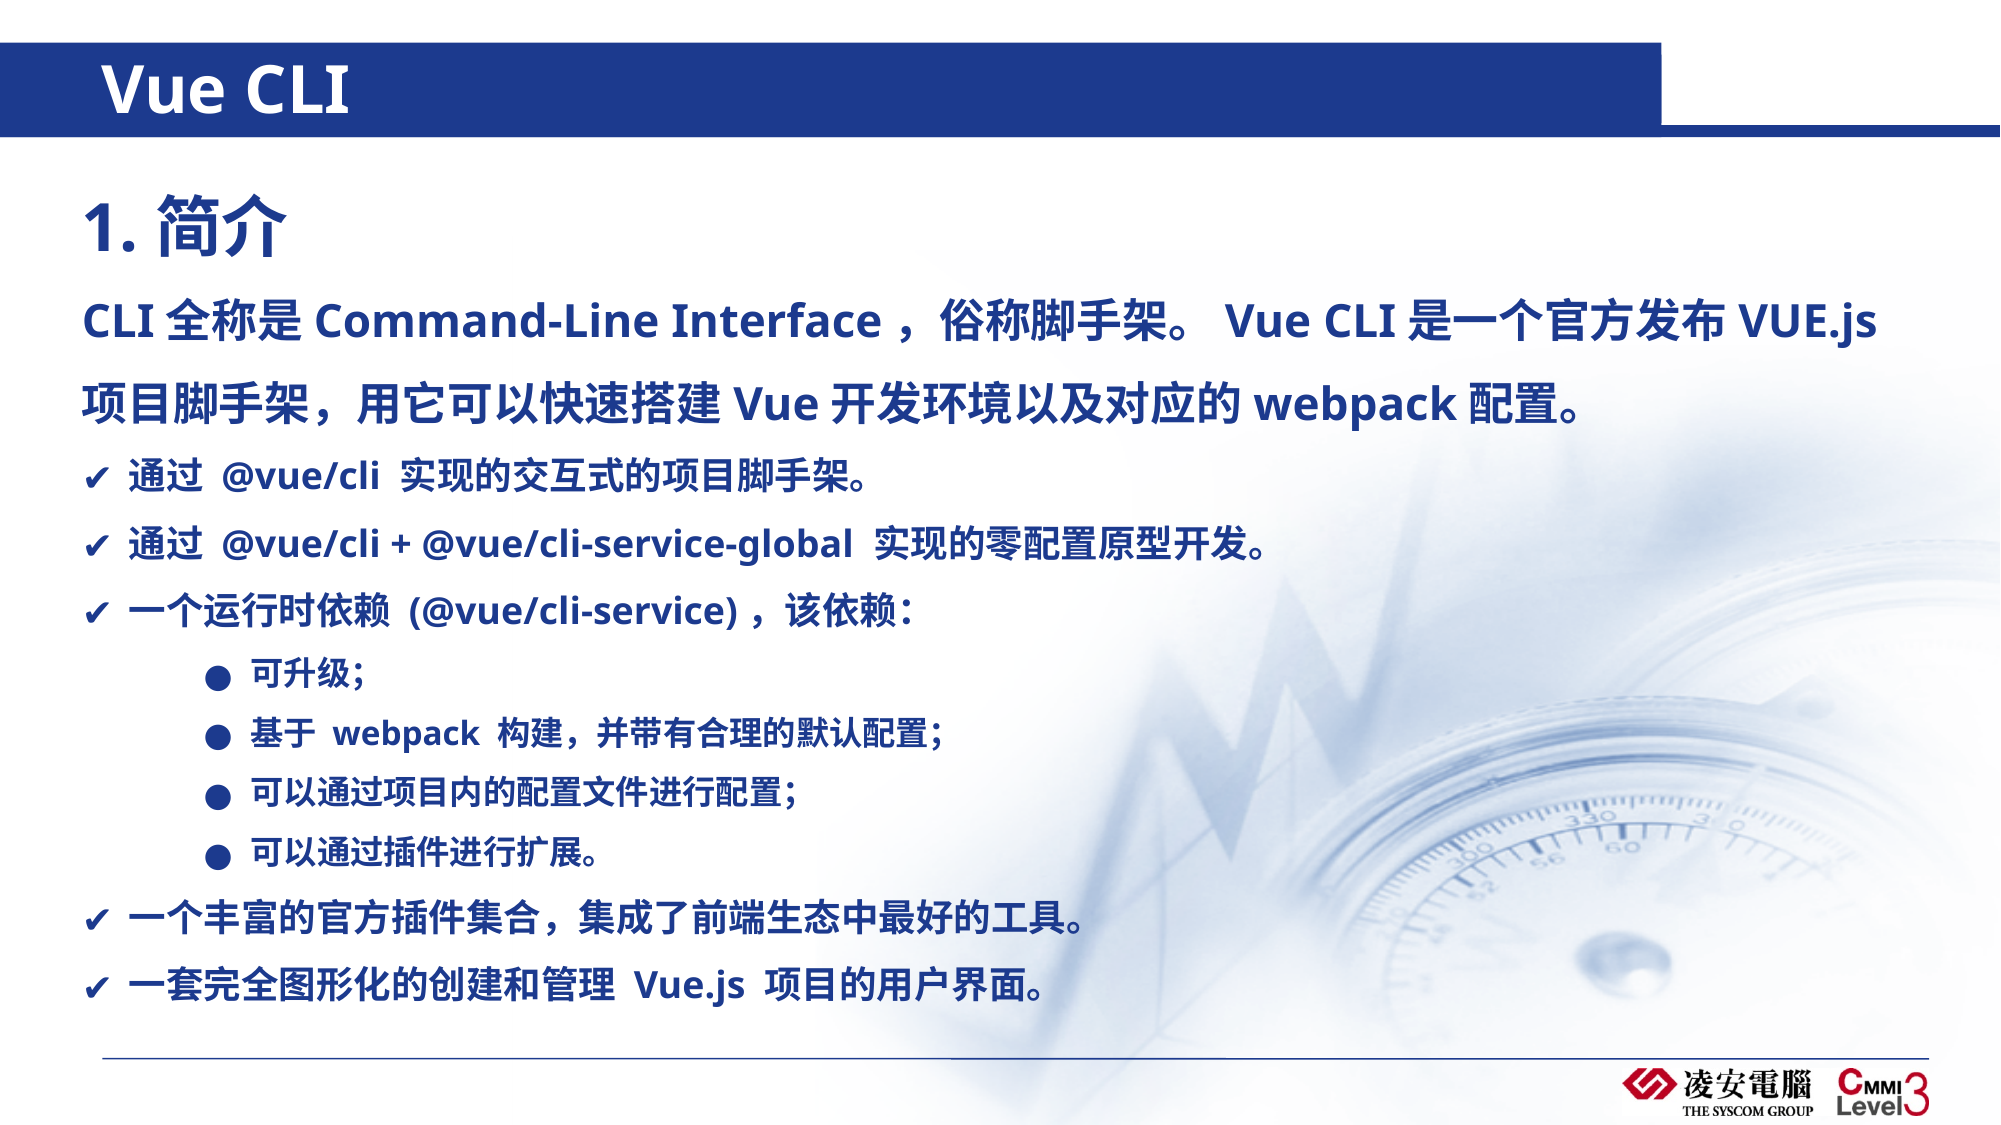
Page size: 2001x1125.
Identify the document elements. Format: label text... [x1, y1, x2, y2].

picture [511, 236, 2000, 1125]
text_box 1.简介 CLI全称是Command-Line Interface，俗称脚手架。Vue CLI是一个官方发布VUE.js项目脚手架，用它可以快速搭建Vue开发环境以及对应的webpack配置。 通过 @vue/cli 实现的交互式的项目脚手架。 通过 @vue/cli + @vue/cli-service-global 实现的零配置原型开发。 一个运行时依赖 (@vue/cli-service)，该依赖： 可升级； 基于 webpack 构建，并带有合理的默认配置； 可以通过项目内的配置文件进行配置； 可以通过插件进行扩展。 一个丰富的官方插件集合，集成了前端生态中最好的工具。 一套完全图形化的创建和管理 Vue.js 项目的用户界面。 [66, 137, 1898, 1014]
title Vue CLI [86, 37, 1505, 137]
